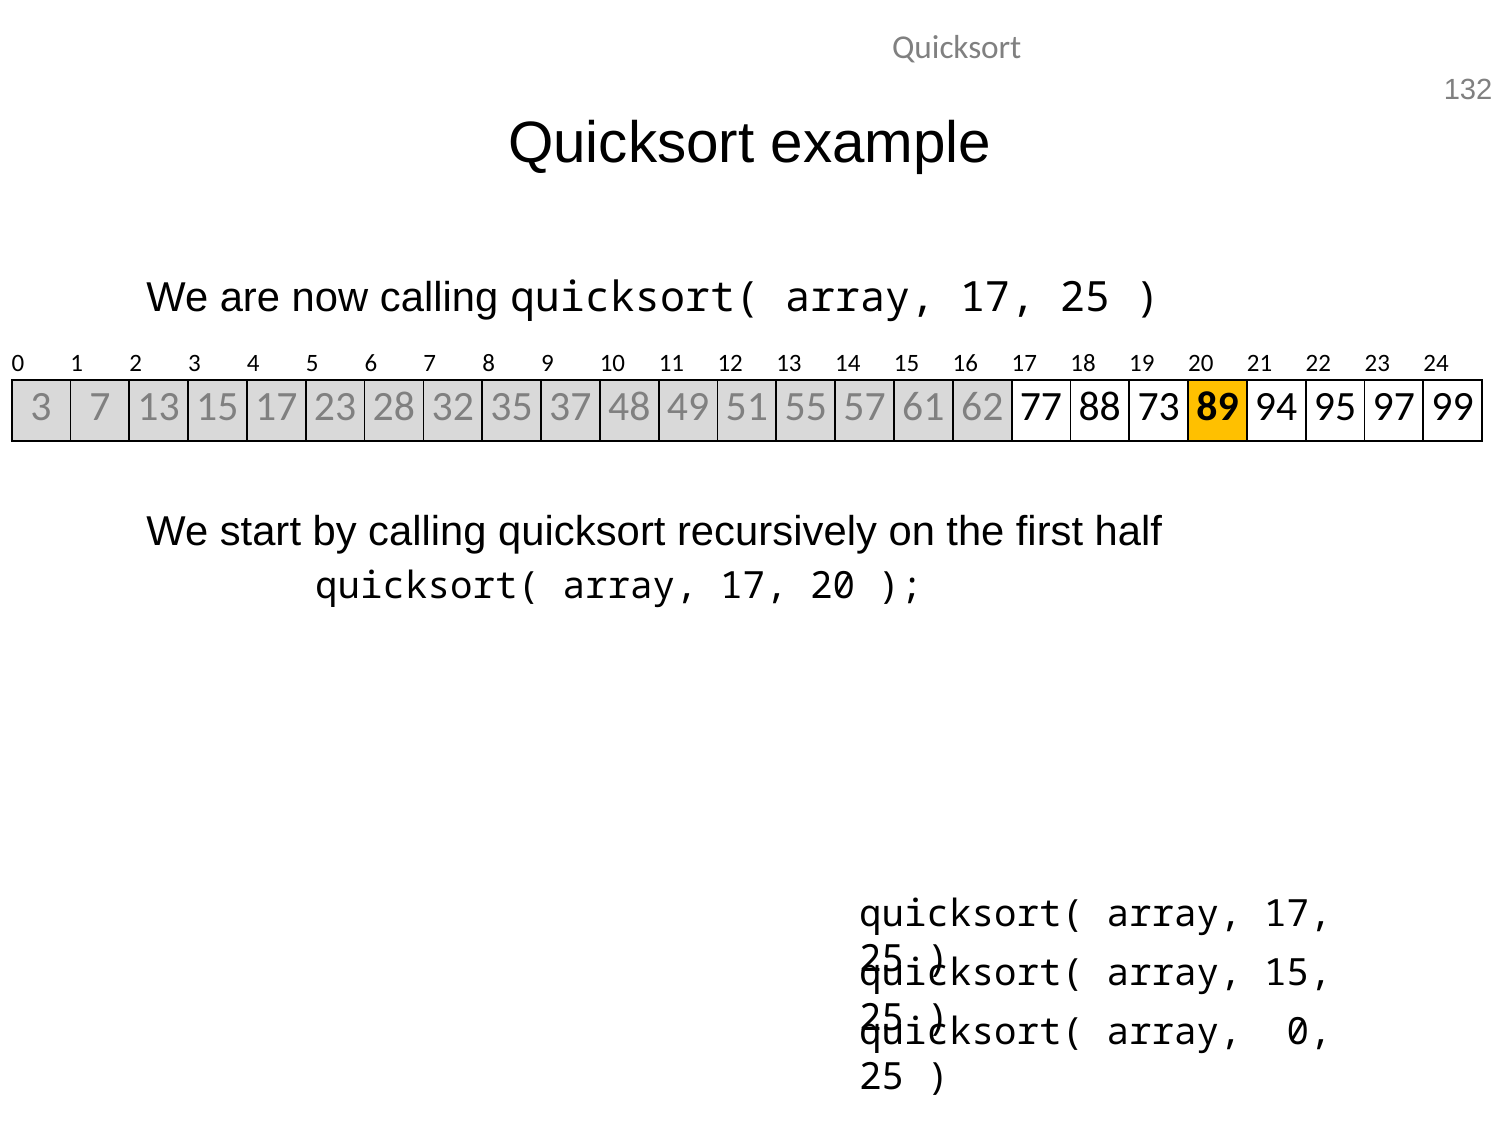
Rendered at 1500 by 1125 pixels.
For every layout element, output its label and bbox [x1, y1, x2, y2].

table_cell [13, 381, 70, 440]
table_cell [601, 381, 658, 440]
table_cell [130, 381, 187, 440]
table_cell [542, 381, 599, 440]
table_cell [1130, 381, 1187, 440]
title [74, 44, 1426, 233]
table_cell [954, 381, 1011, 440]
table_cell [424, 381, 481, 440]
text_box [844, 881, 1447, 1105]
table_cell [1365, 381, 1422, 440]
table_cell [1307, 381, 1364, 440]
table_cell [71, 381, 128, 440]
table_cell [189, 381, 246, 440]
list [74, 442, 1426, 1006]
table_cell [836, 381, 893, 440]
table_cell [777, 381, 834, 440]
table_cell [660, 381, 717, 440]
table_cell [1071, 381, 1128, 440]
table_cell [365, 381, 423, 440]
table_cell [483, 381, 540, 440]
table_cell [248, 381, 305, 440]
table_cell [1013, 381, 1070, 440]
table_cell [1248, 381, 1305, 440]
table_cell [718, 381, 775, 440]
list [74, 262, 1426, 350]
table_cell [895, 381, 952, 440]
table_cell [1424, 381, 1481, 440]
table_header [12, 350, 1482, 379]
table_cell [307, 381, 364, 440]
table_cell [1189, 381, 1246, 440]
